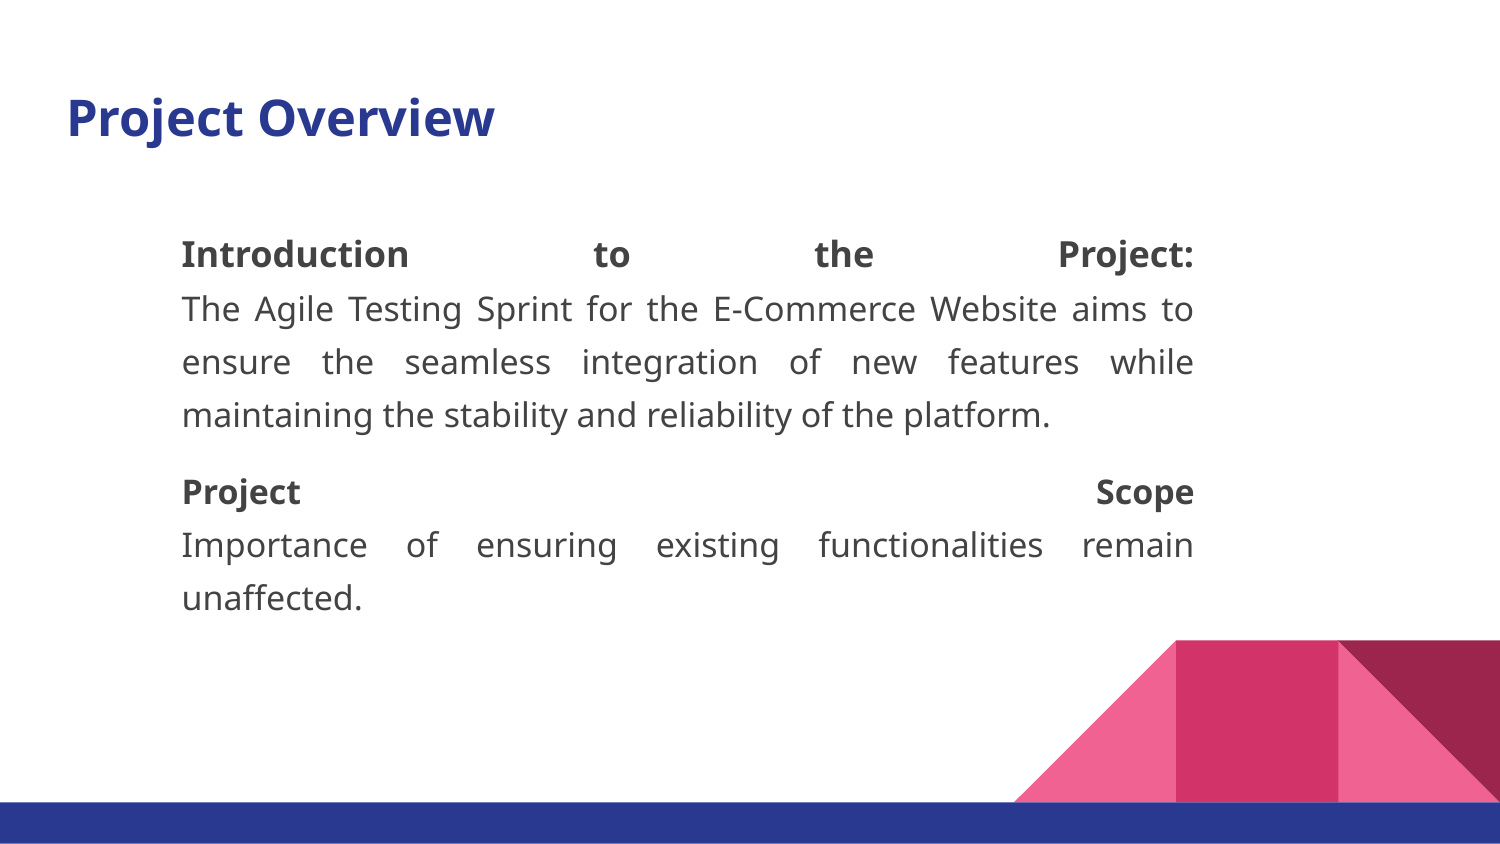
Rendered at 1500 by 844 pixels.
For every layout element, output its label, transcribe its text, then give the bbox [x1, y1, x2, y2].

list Introduction to the Project: The Agile Testing Sprint for the E-Commerce Website aims to ensure the seamless integration of new features while maintaining the stability and reliability of the platform. Project Scope Importance of ensuring existing functionalities remain unaffected. [166, 206, 1211, 638]
title Project Overview [51, 67, 1449, 167]
